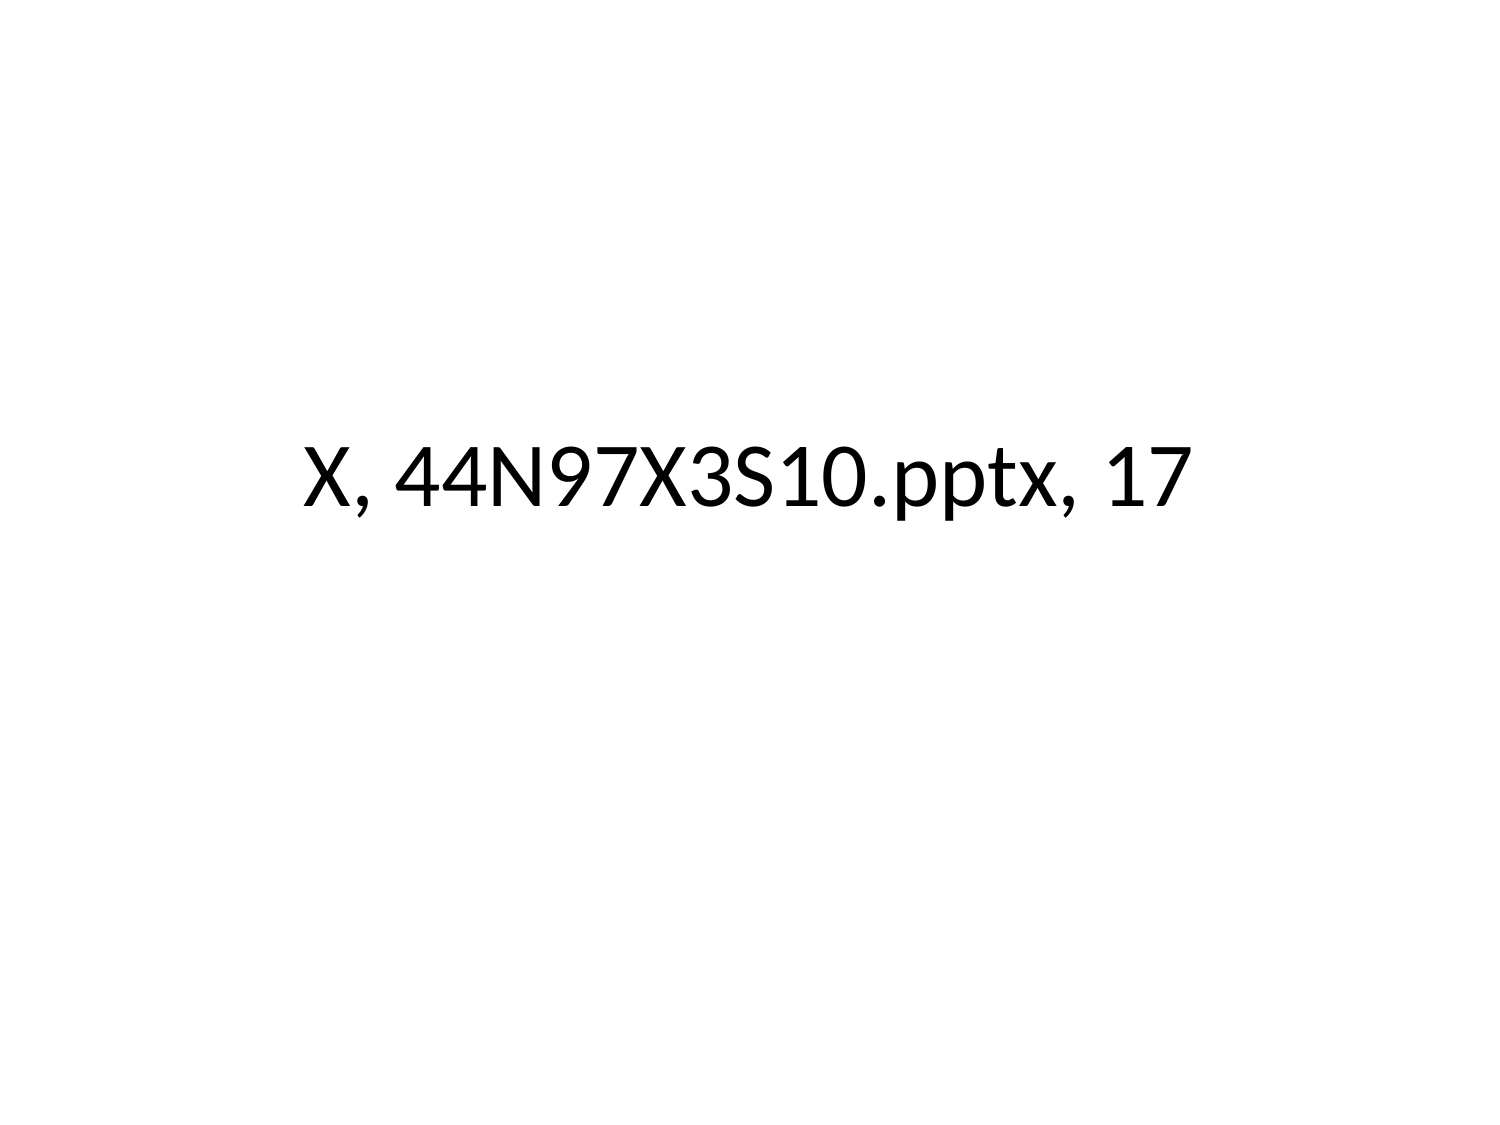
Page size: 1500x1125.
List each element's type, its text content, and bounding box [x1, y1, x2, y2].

title X, 44N97X3S10.pptx, 17 [112, 349, 1388, 591]
